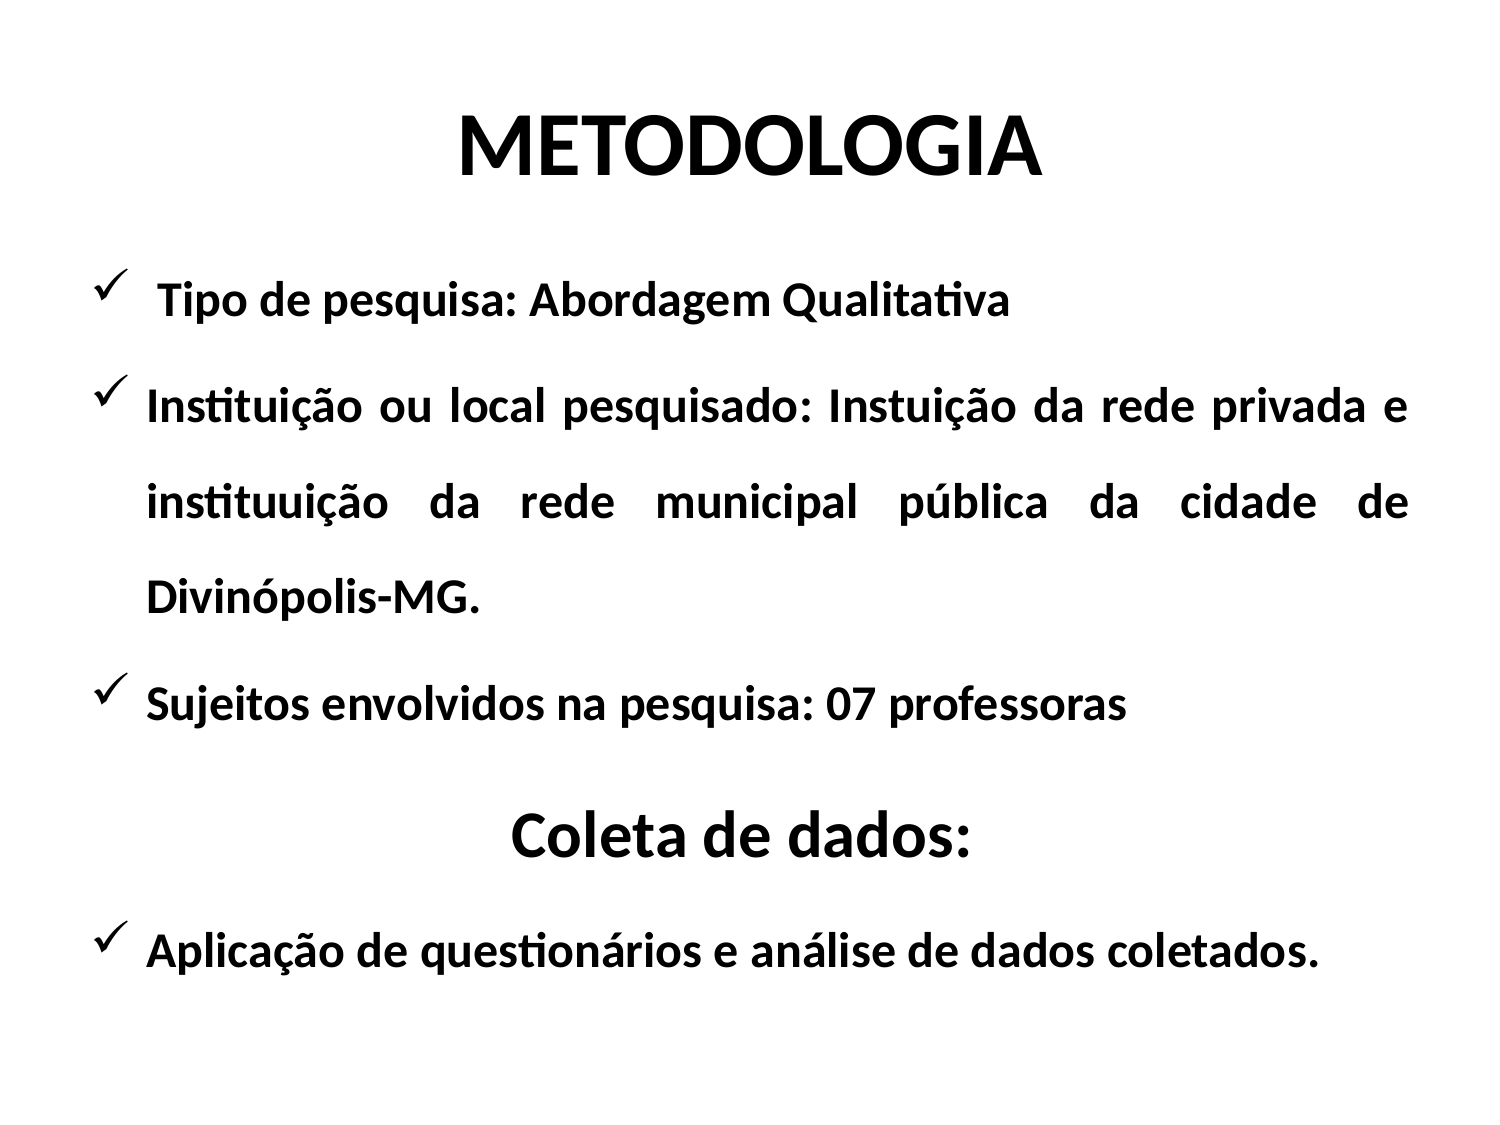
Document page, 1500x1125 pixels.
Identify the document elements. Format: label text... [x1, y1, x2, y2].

title METODOLOGIA [75, 45, 1425, 222]
list Tipo de pesquisa: Abordagem Qualitativa Instituição ou local pesquisado: Instuição da rede privada e instituuição da rede municipal pública da cidade de Divinópolis-MG. Sujeitos envolvidos na pesquisa: 07 professoras Coleta de dados: Aplicação de questionários e análise de dados coletados. [75, 222, 1425, 1043]
